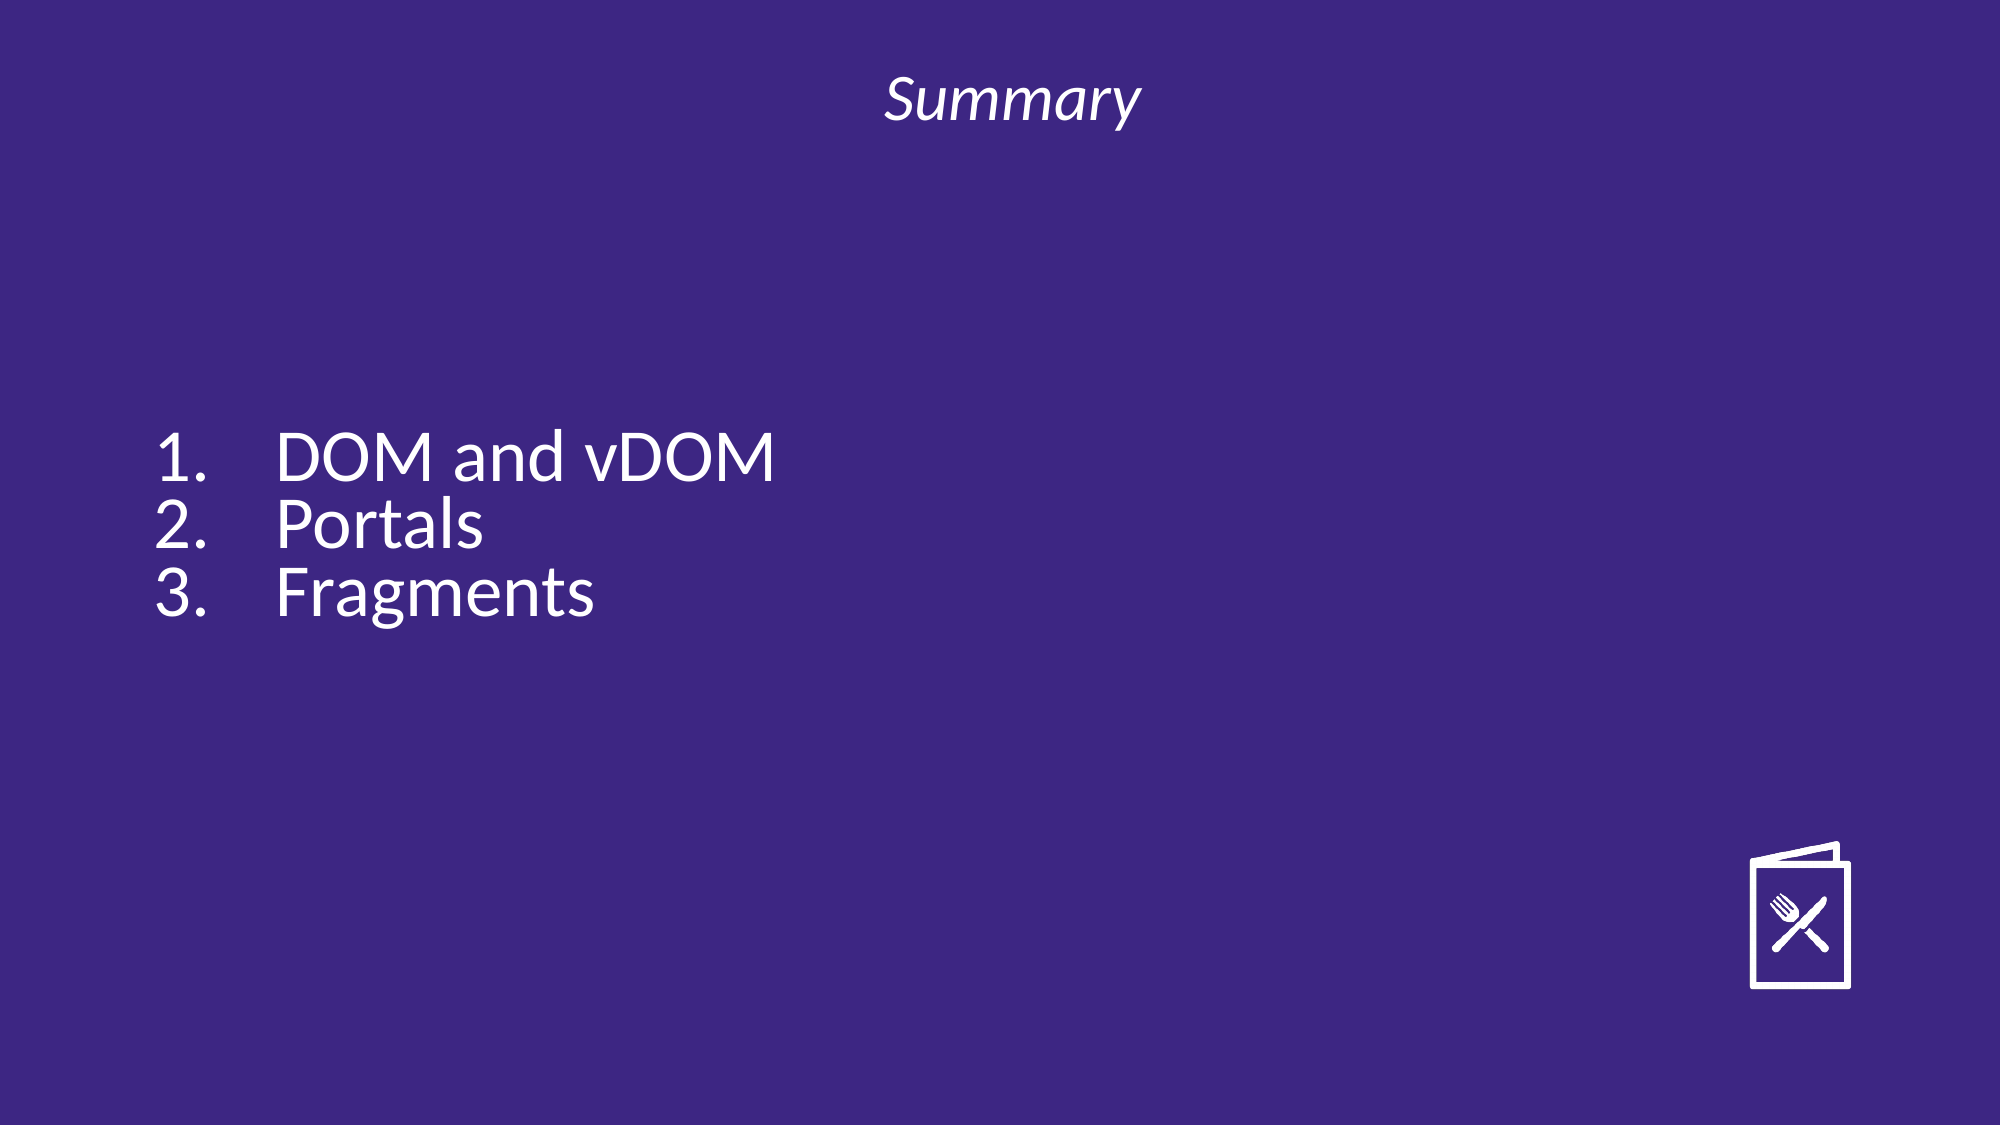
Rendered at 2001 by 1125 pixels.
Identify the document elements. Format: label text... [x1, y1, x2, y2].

list Summary [136, 65, 1890, 215]
list DOM and vDOM Portals Fragments [138, 419, 1892, 1004]
